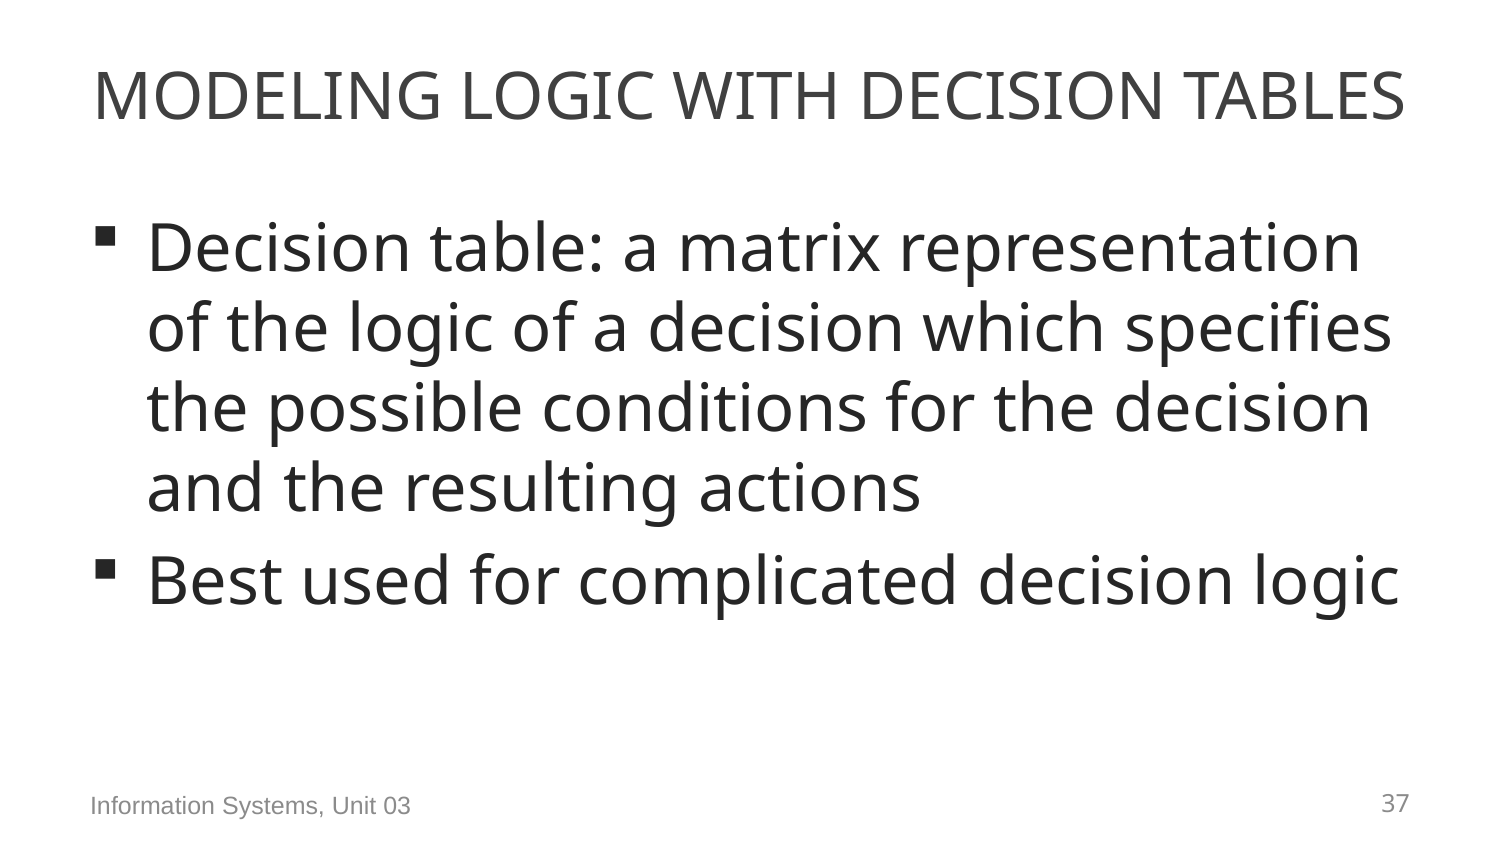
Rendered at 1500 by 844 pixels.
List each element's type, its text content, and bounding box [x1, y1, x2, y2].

list Decision table: a matrix representation of the logic of a decision which specifies the possible conditions for the decision and the resulting actions Best used for complicated decision logic [75, 196, 1425, 754]
slide_number 90 [1074, 782, 1425, 827]
title Modeling Logic with Decision Tables [75, 23, 1425, 164]
slide_number Information Systems, Unit 03 [75, 782, 513, 827]
